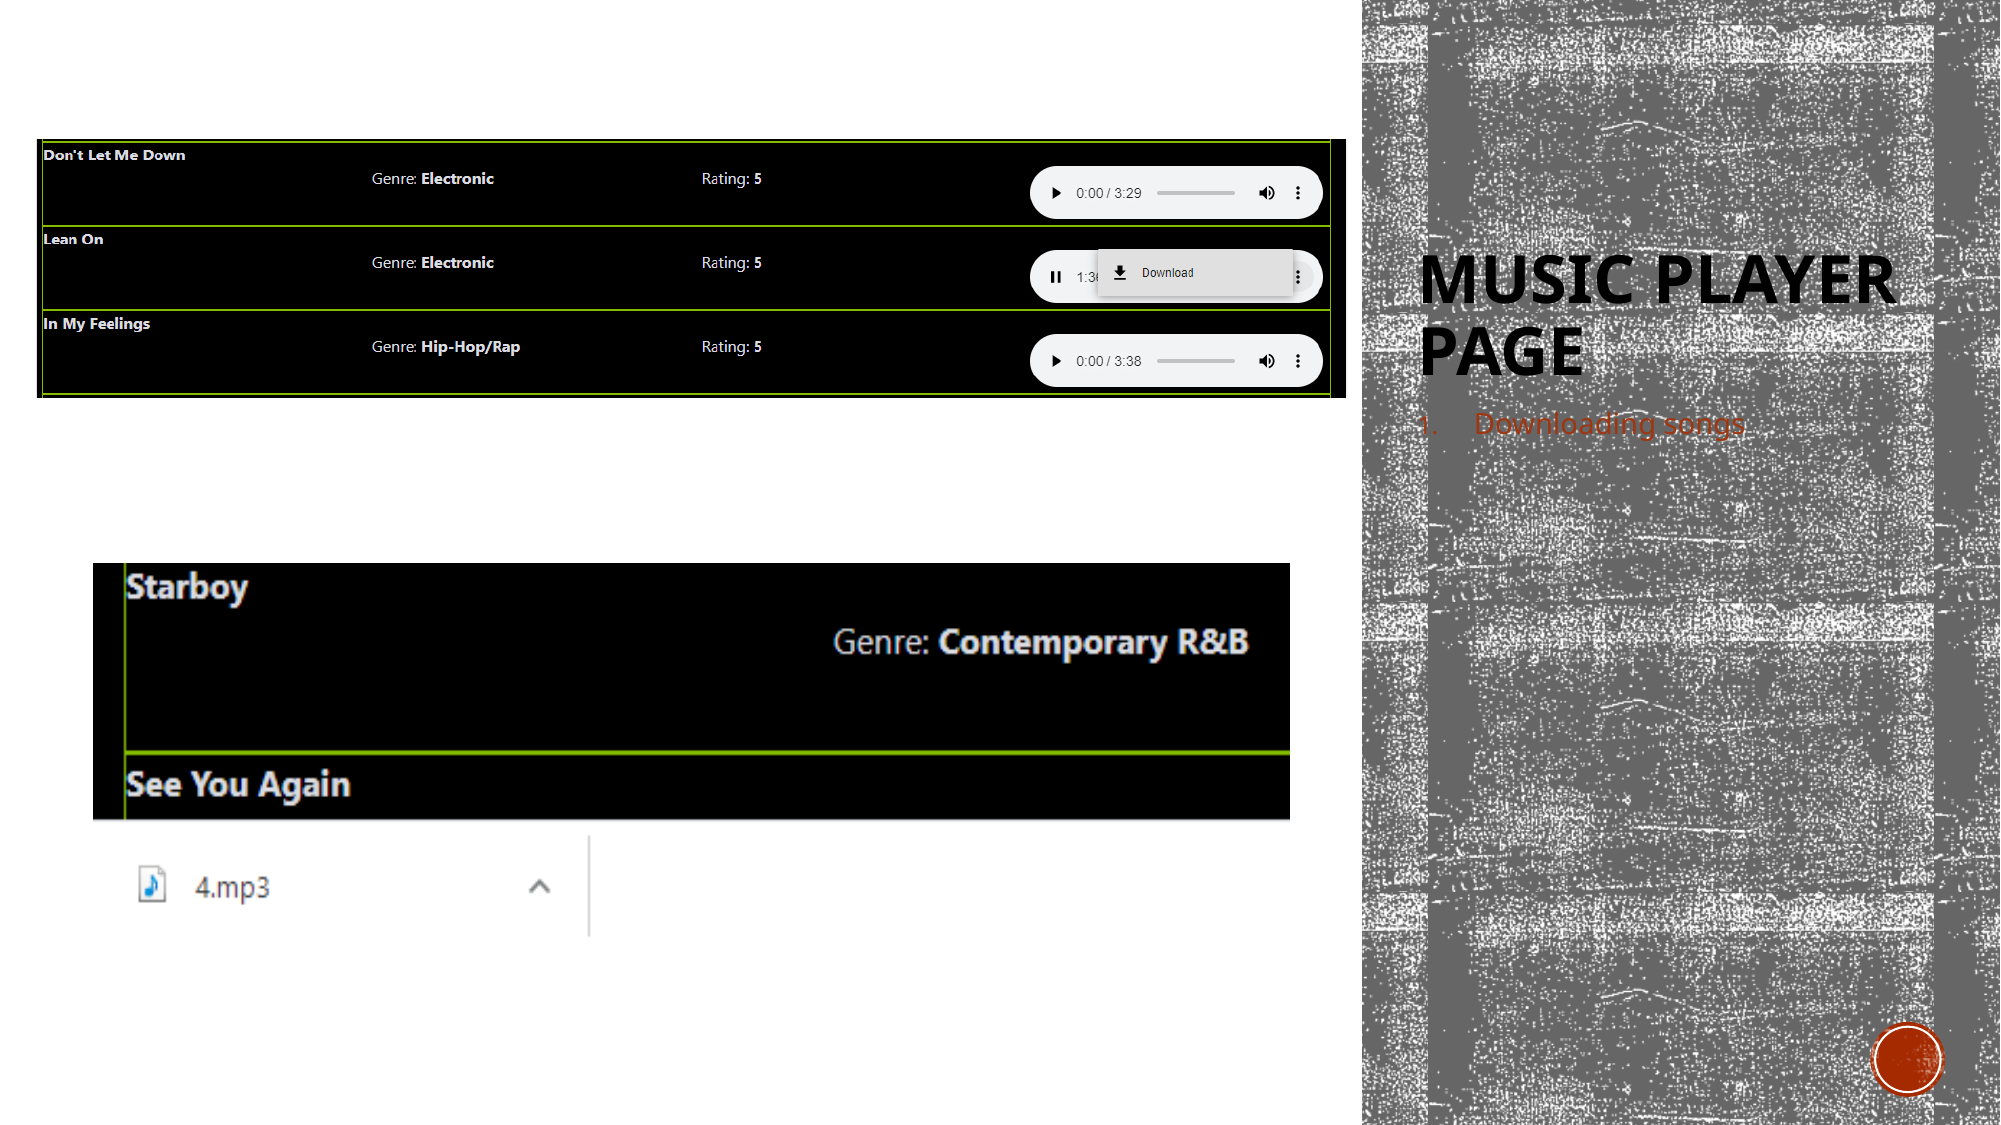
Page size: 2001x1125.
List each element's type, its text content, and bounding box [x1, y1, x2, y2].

picture [36, 139, 1348, 398]
list Downloading songs [1402, 397, 1928, 938]
picture [93, 563, 1290, 938]
title Music player page [1402, 112, 1928, 397]
